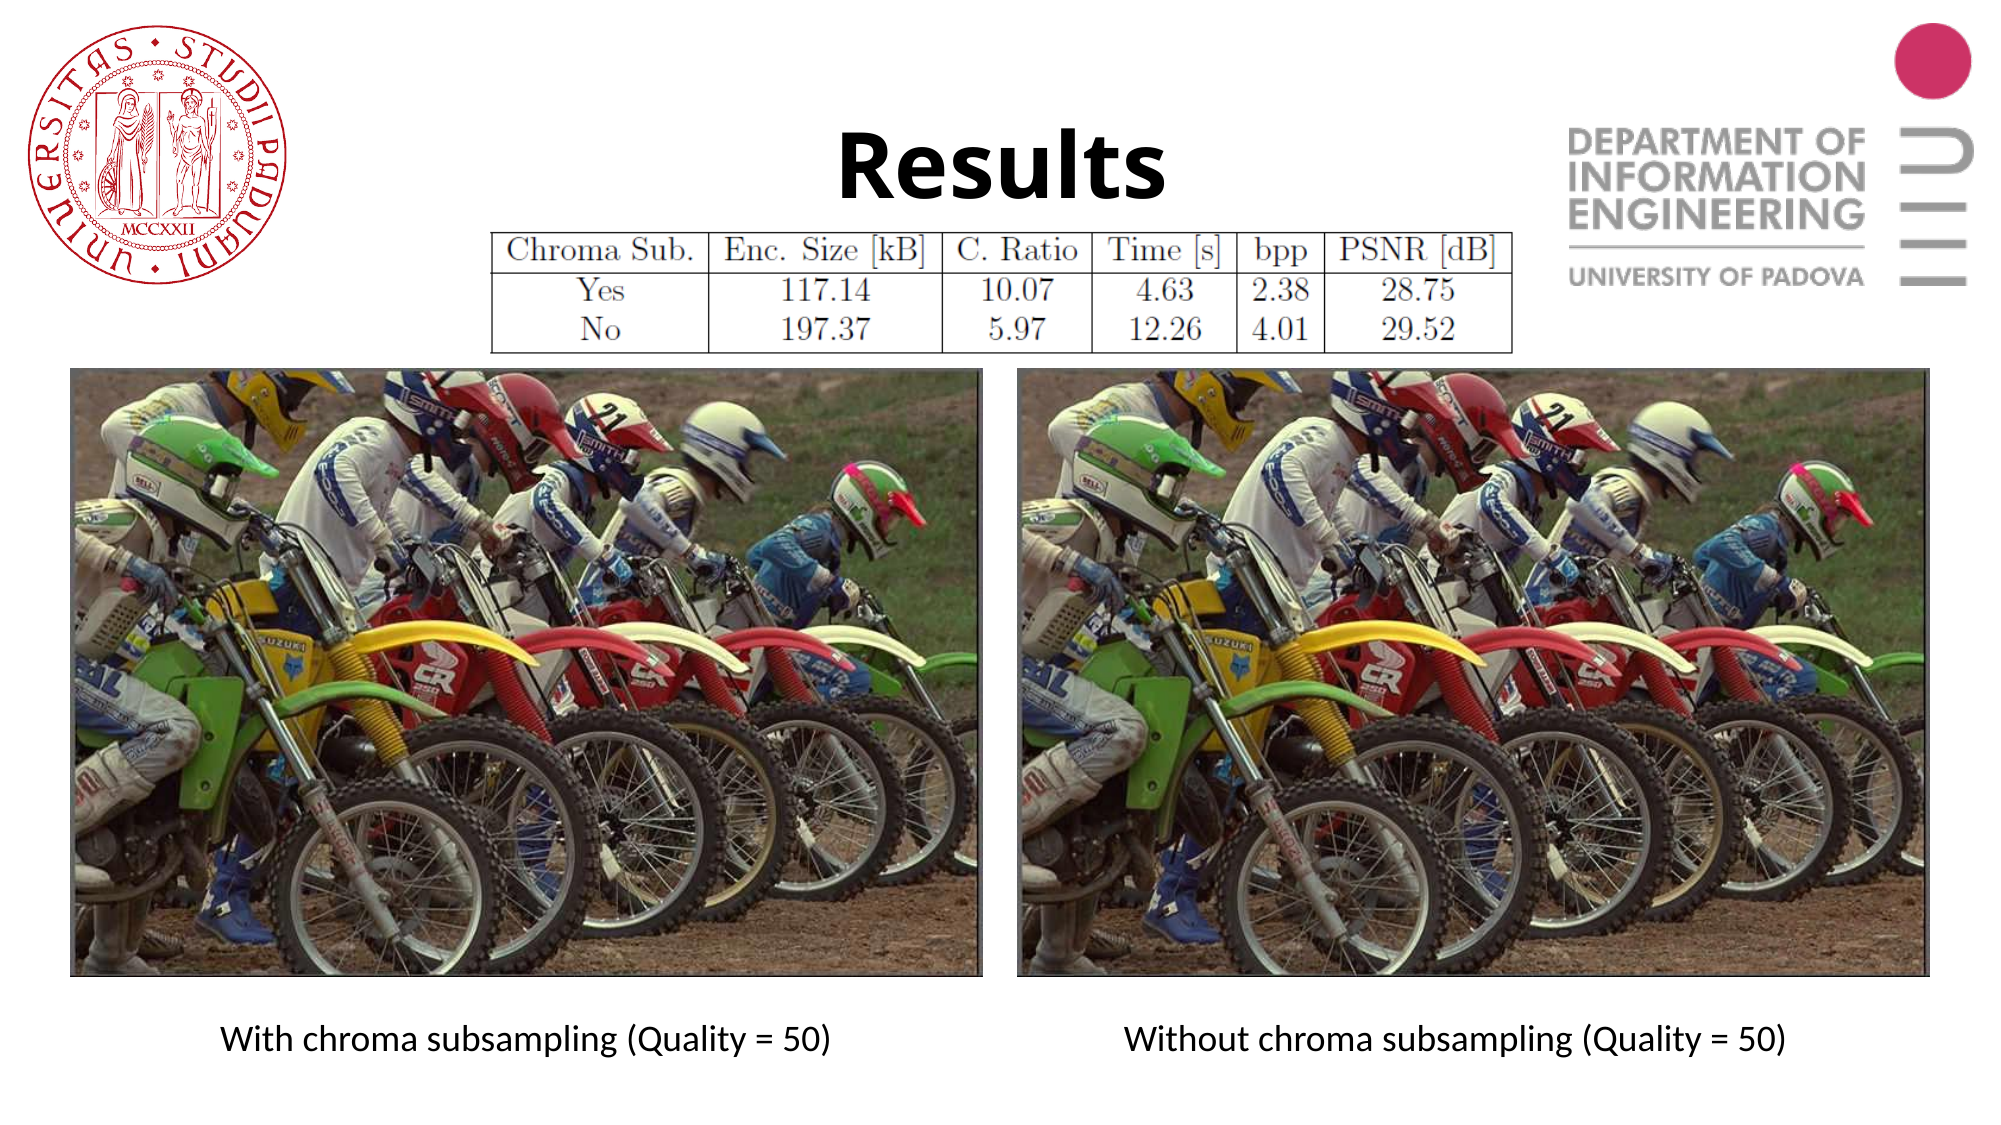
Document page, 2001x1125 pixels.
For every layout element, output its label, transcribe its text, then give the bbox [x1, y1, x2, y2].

picture [483, 226, 1520, 361]
text_box With chroma subsampling (Quality = 50) [70, 1006, 983, 1066]
picture [70, 368, 983, 977]
picture [1569, 23, 1974, 286]
text_box Without chroma subsampling (Quality = 50) [999, 1006, 1912, 1066]
title Results [138, 60, 1864, 278]
picture [26, 22, 288, 286]
picture [1017, 368, 1930, 977]
